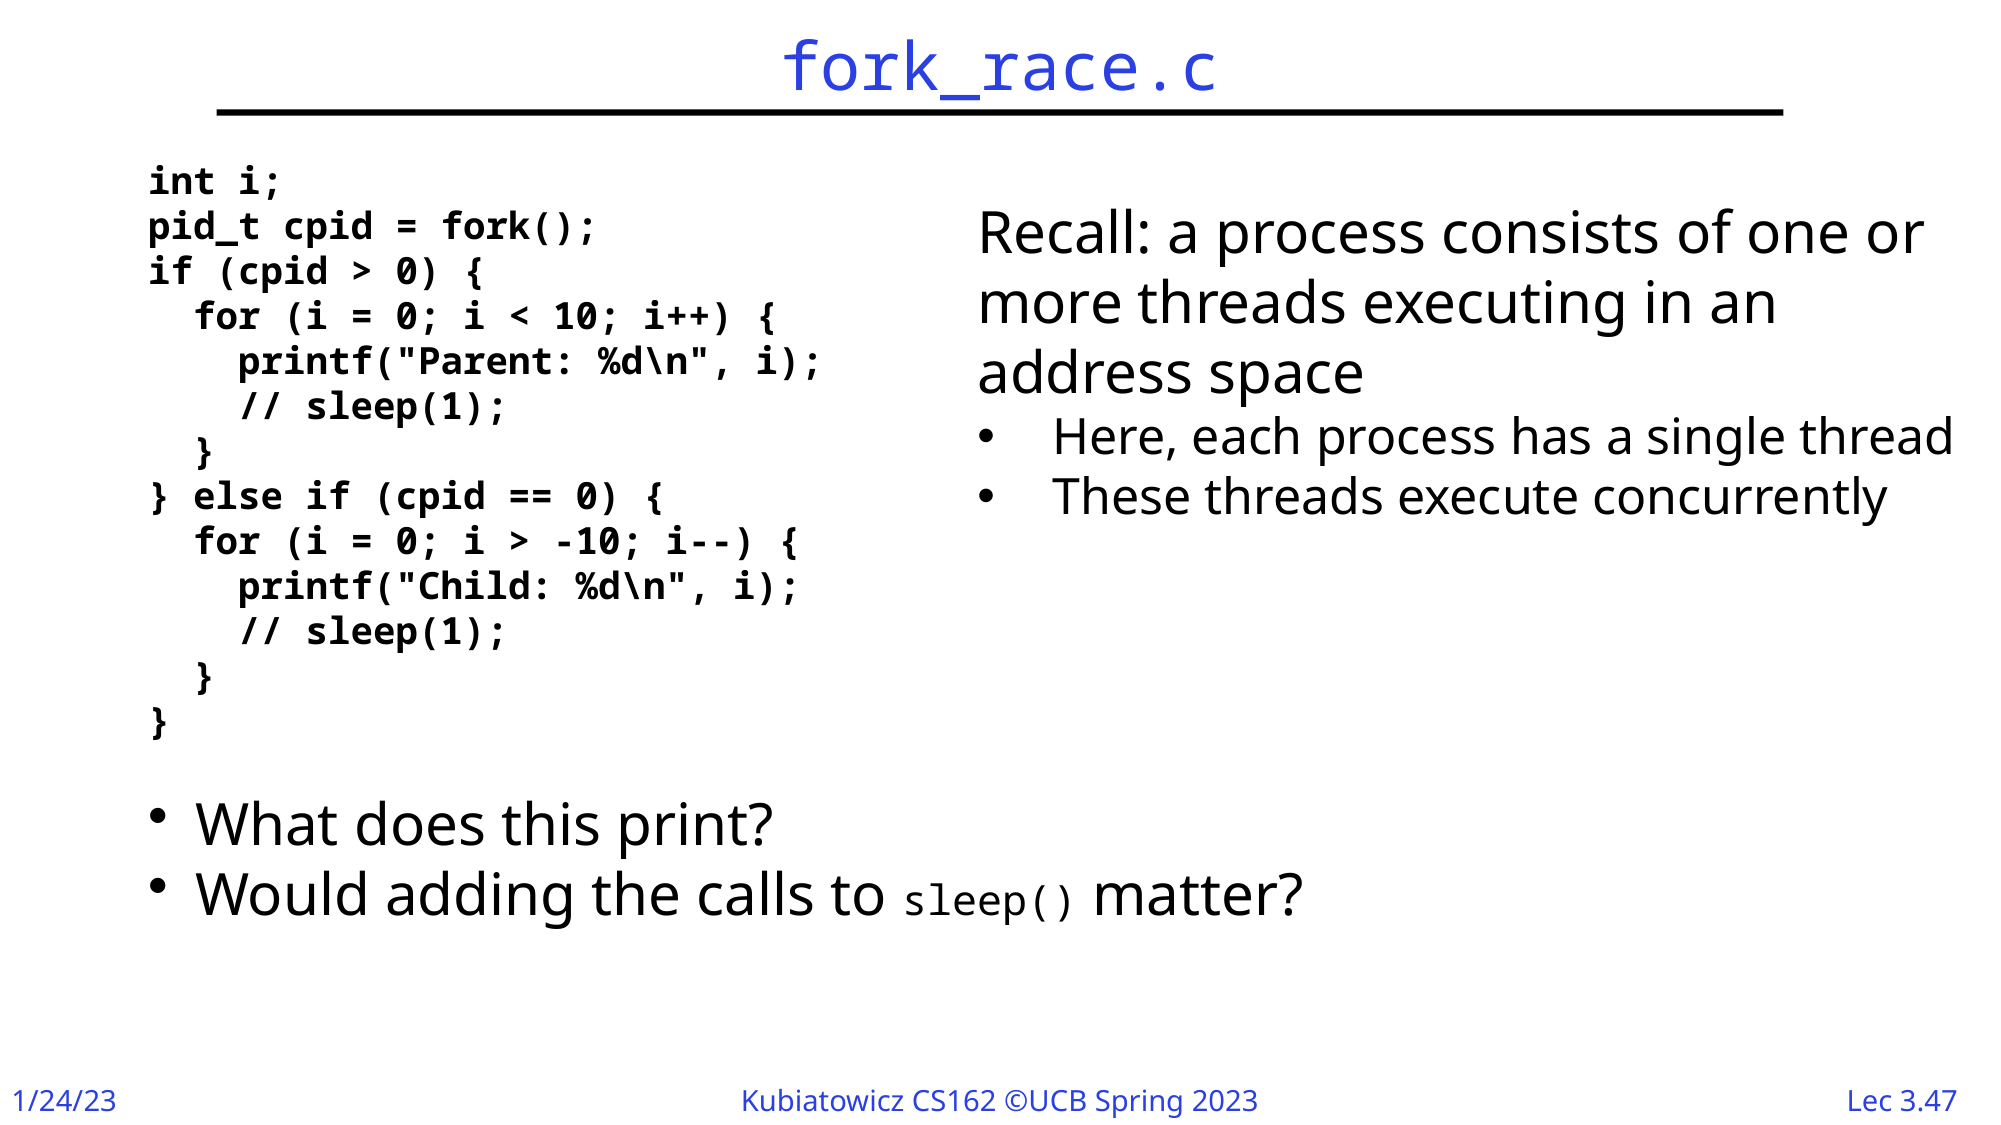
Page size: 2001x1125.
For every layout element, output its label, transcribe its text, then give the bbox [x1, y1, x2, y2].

text_box Recall: a process consists of one or more threads executing in an address space Here, each process has a single thread These threads execute concurrently [962, 187, 1975, 533]
title fork_race.c [216, 24, 1784, 113]
list int i; pid_t cpid = fork(); if (cpid > 0) { for (i = 0; i < 10; i++) { printf("Parent: %d\n", i); // sleep(1); } } else if (cpid == 0) { for (i = 0; i > -10; i--) { printf("Child: %d\n", i); // sleep(1); } } What does this print? Would adding the calls to sleep() matter? [133, 149, 1867, 988]
